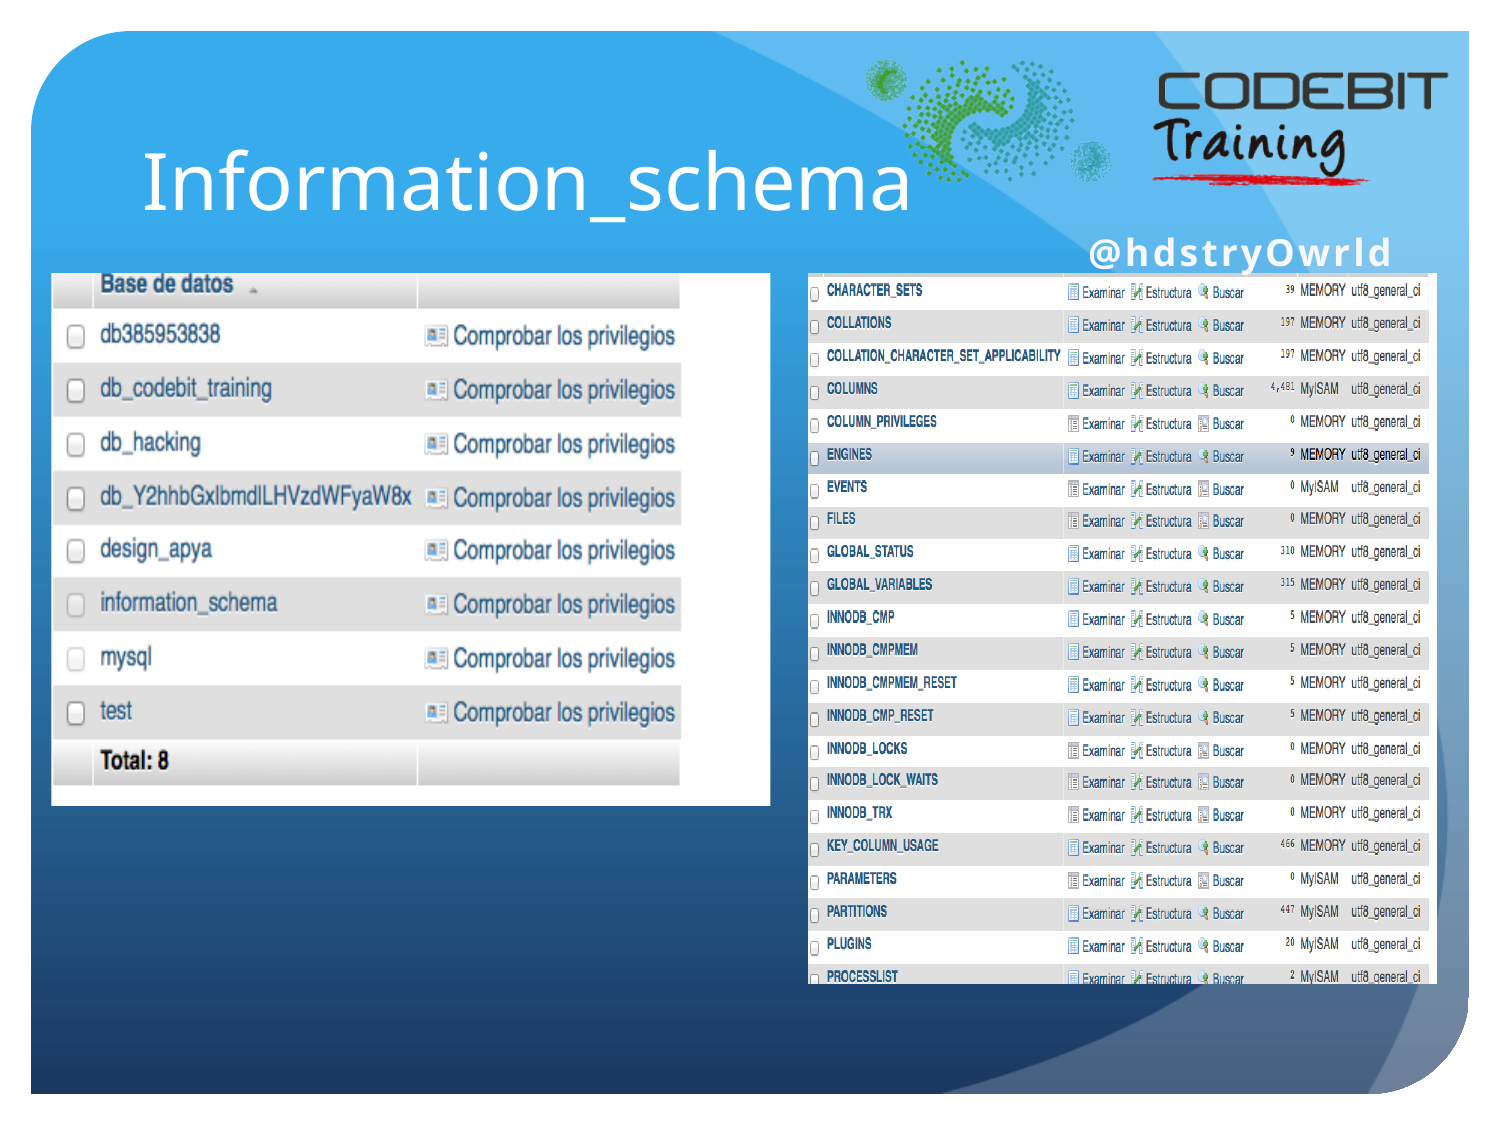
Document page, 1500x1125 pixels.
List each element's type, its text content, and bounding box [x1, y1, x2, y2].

text_box @hdstryOwrld [1073, 222, 1407, 273]
picture [24, 30, 1473, 1094]
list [50, 273, 771, 806]
title Information_schema [127, 62, 1372, 234]
